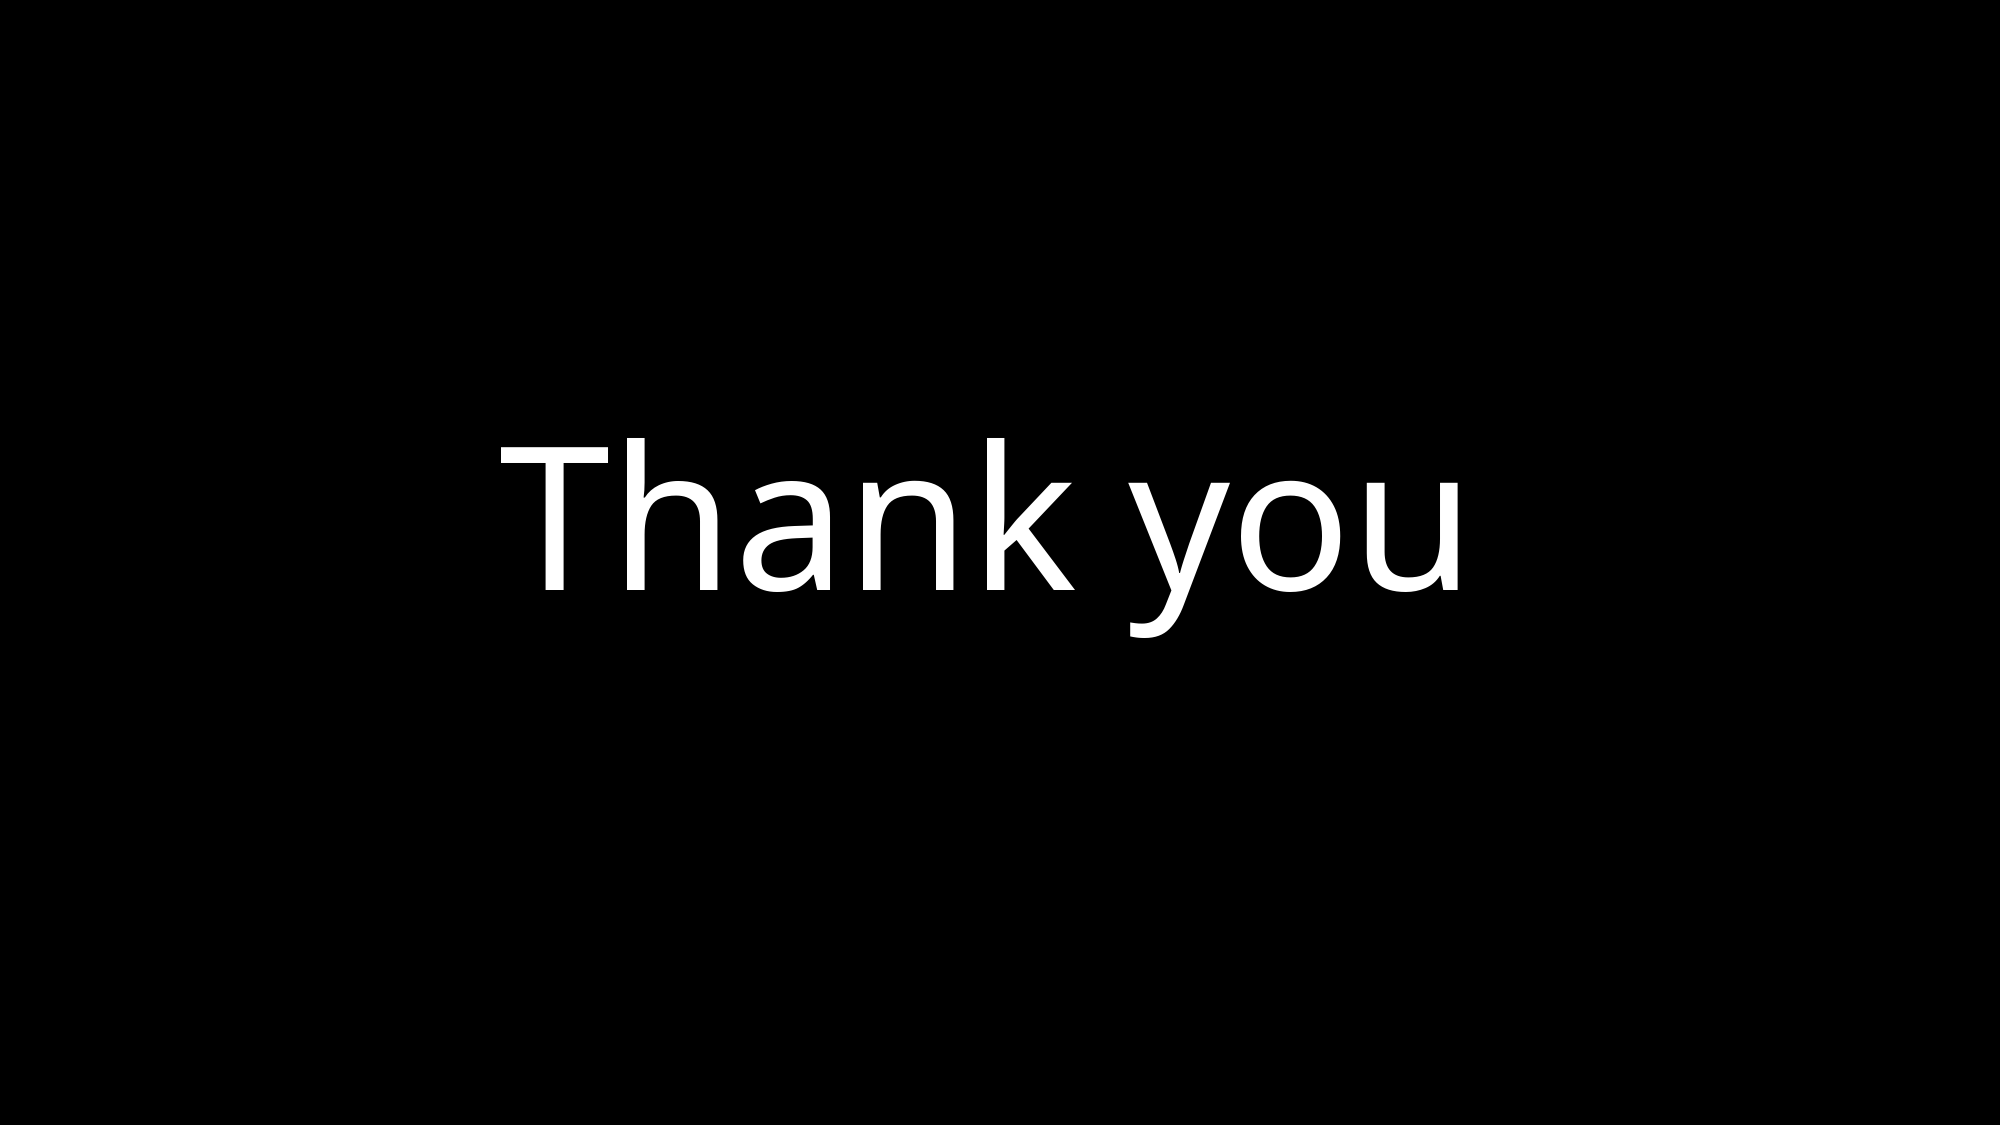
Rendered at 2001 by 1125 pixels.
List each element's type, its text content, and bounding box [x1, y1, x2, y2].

text_box Thank you [282, 383, 1693, 639]
